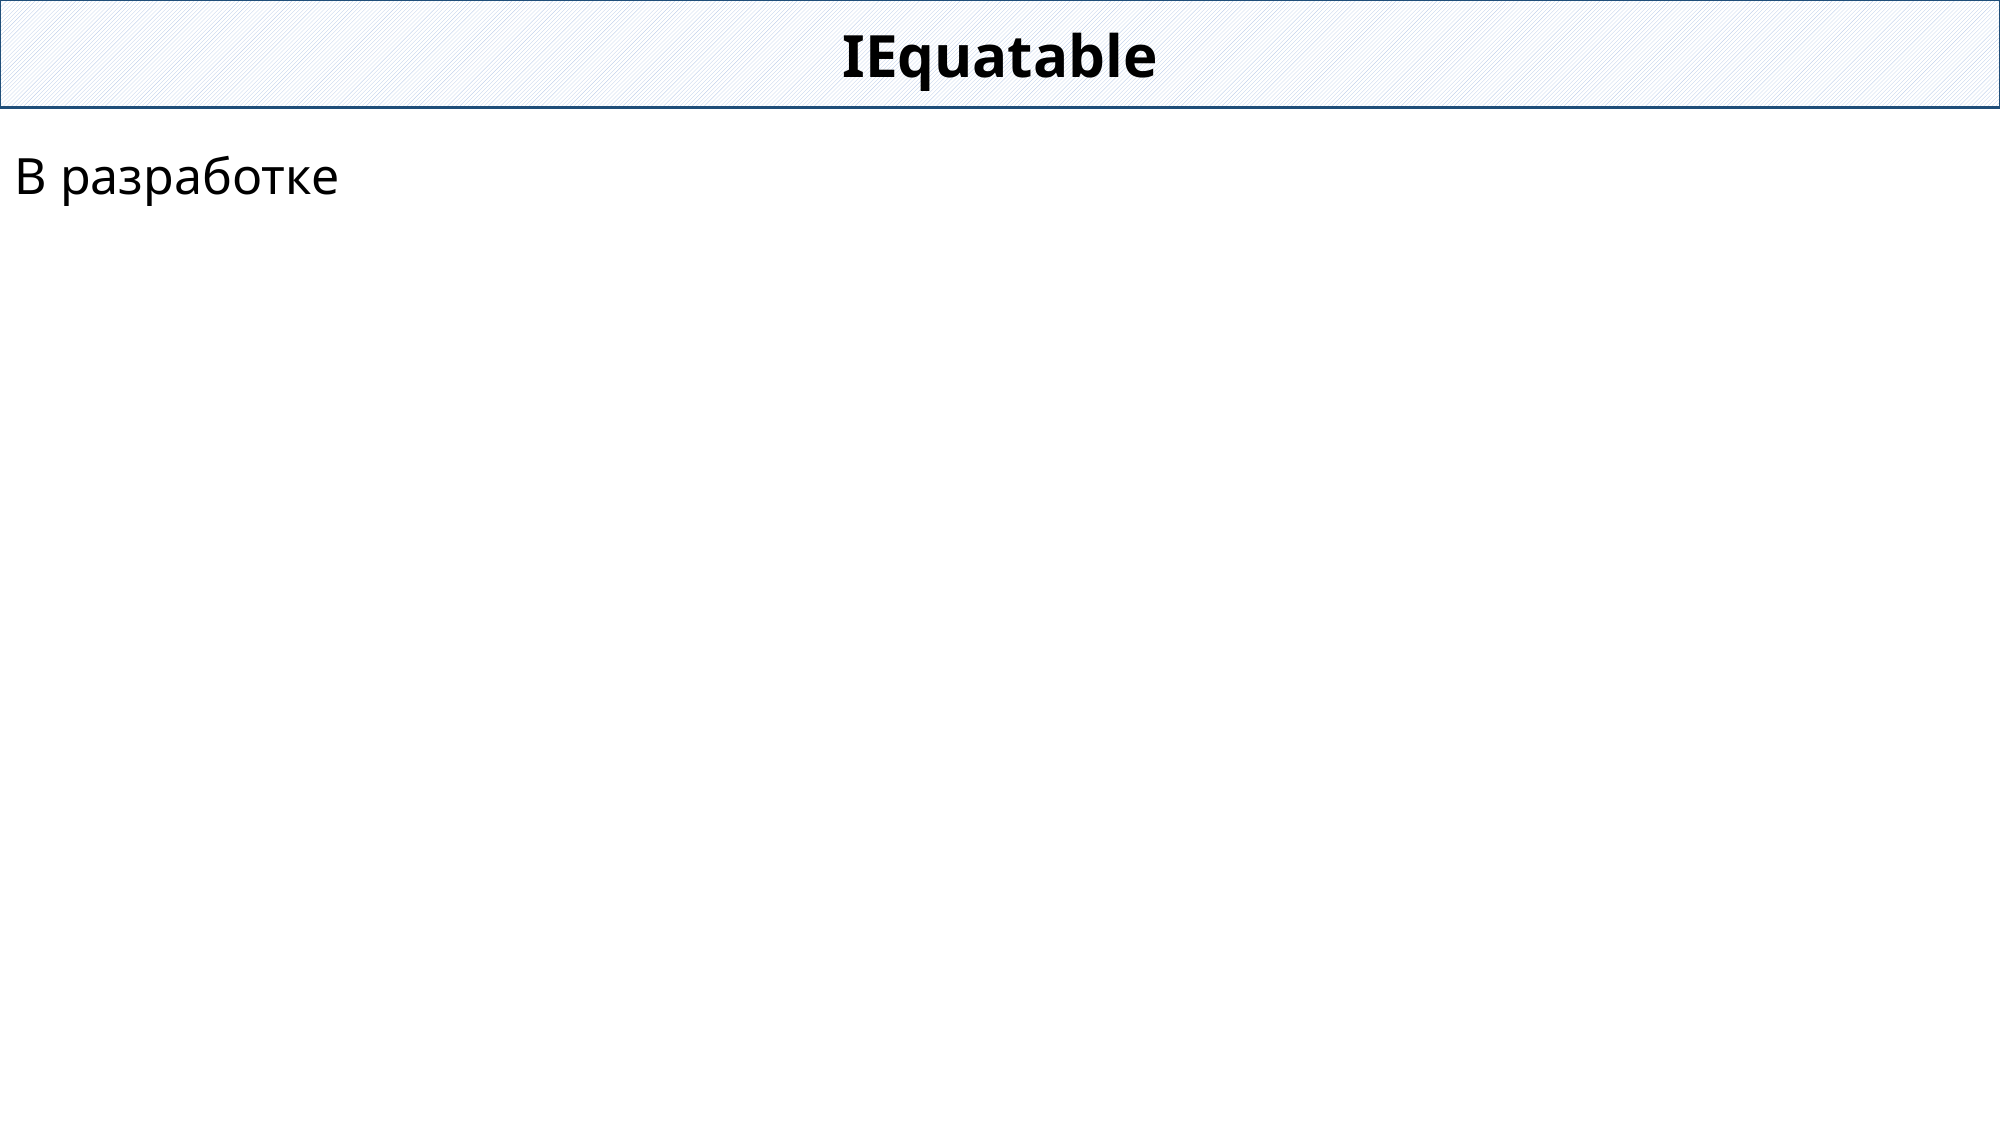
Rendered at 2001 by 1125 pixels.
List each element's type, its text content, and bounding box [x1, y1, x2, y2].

text_box В разработке [0, 107, 2000, 213]
text_box IEquatable [0, 0, 2000, 107]
